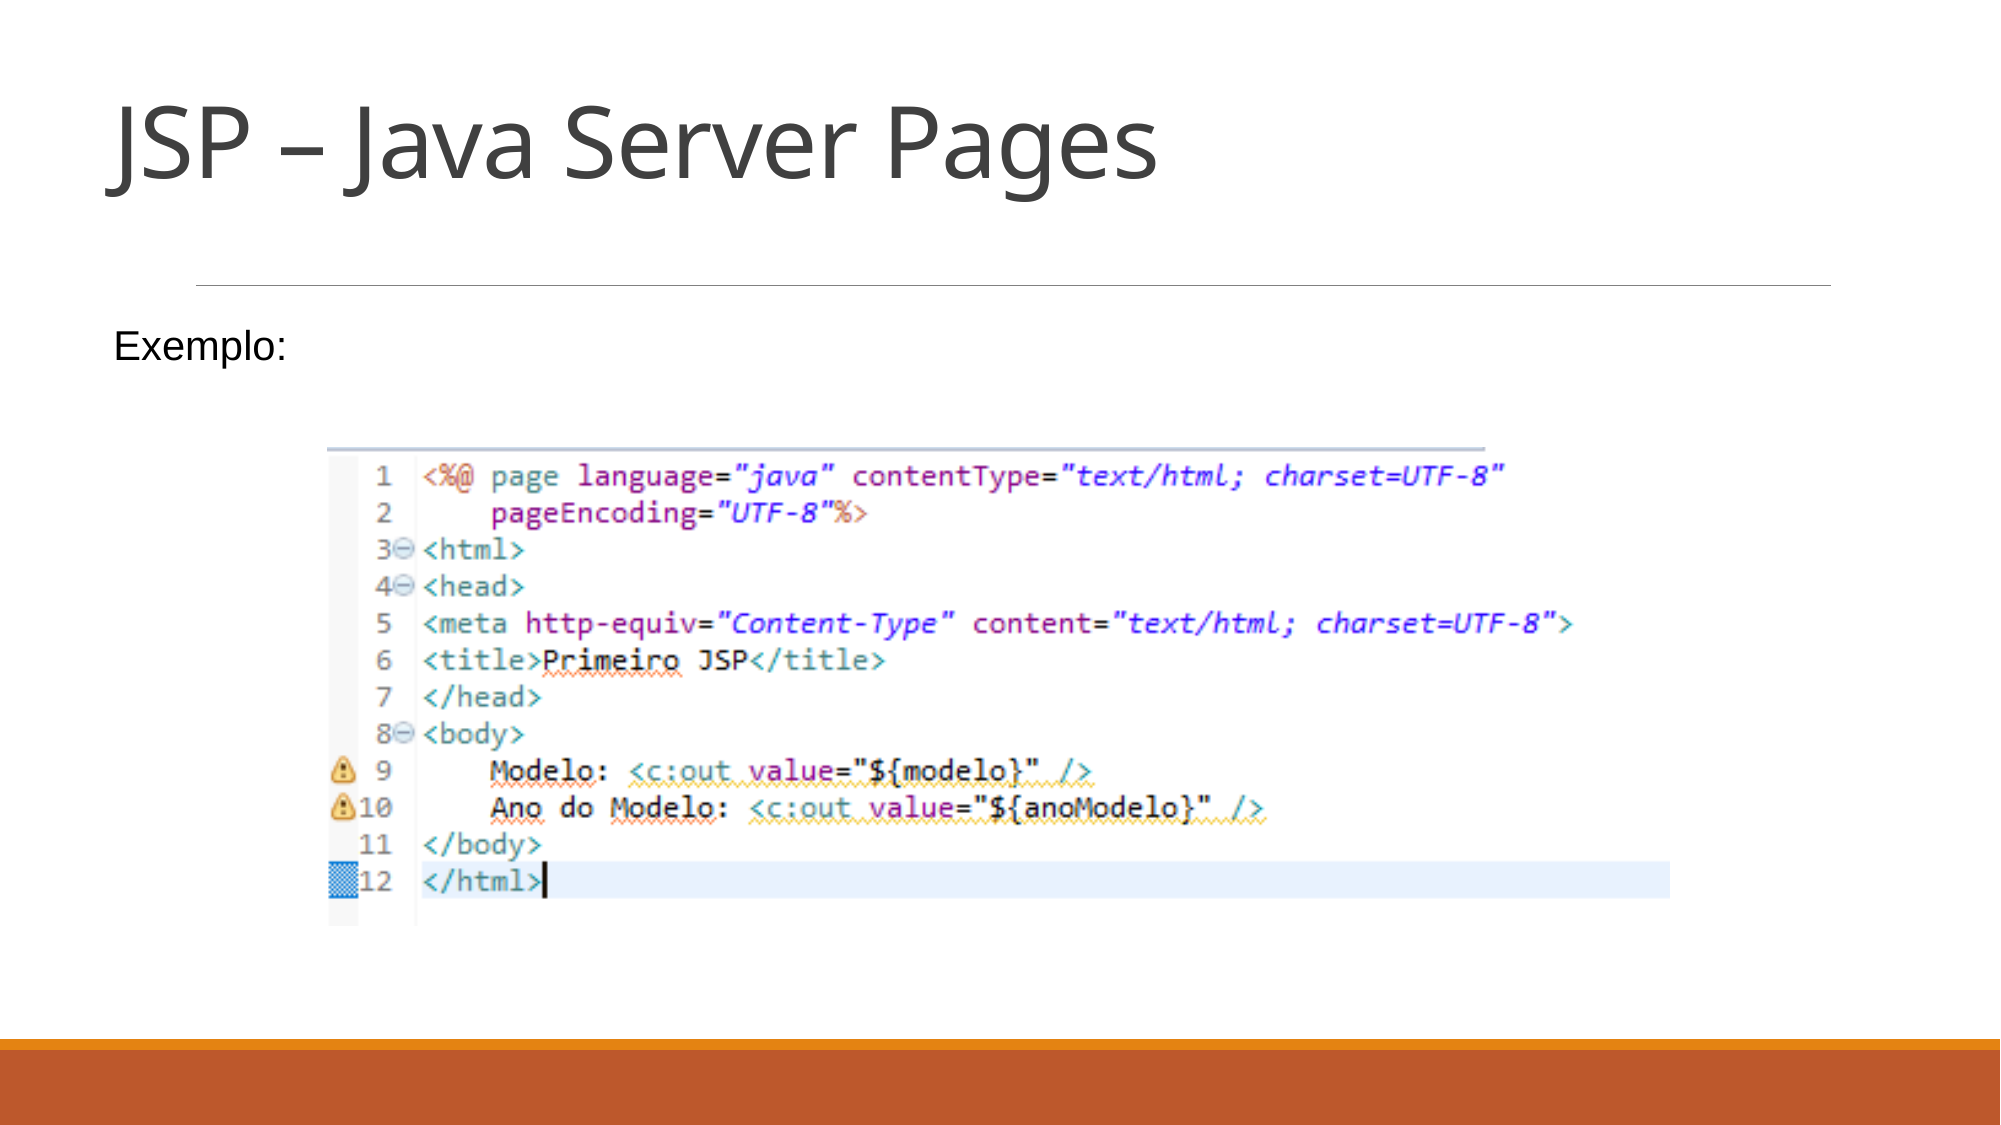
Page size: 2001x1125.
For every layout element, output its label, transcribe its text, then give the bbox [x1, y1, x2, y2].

title JSP – Java Server Pages [98, 19, 1899, 207]
picture [327, 446, 1670, 927]
text_box Exemplo: [98, 286, 1899, 376]
